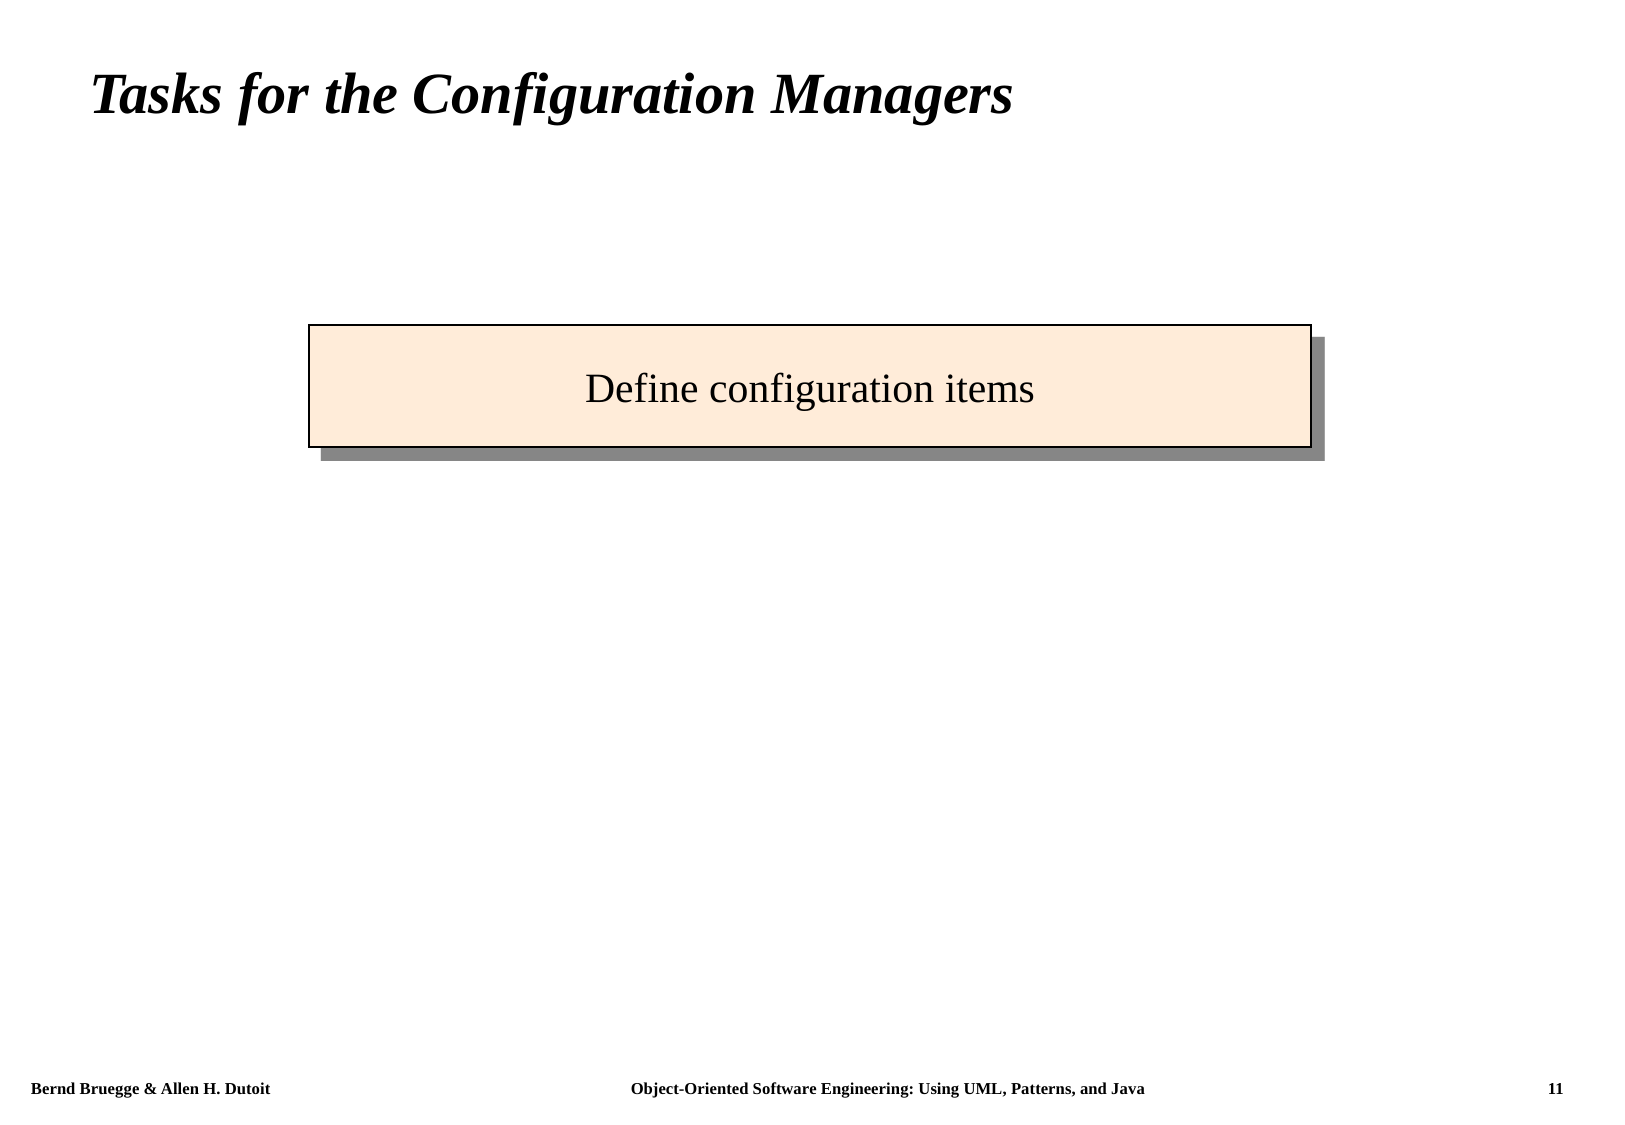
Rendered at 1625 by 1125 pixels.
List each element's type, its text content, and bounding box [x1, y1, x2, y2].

title Tasks for the Configuration Managers [74, 36, 1523, 153]
text_box Define configuration items [309, 324, 1312, 448]
